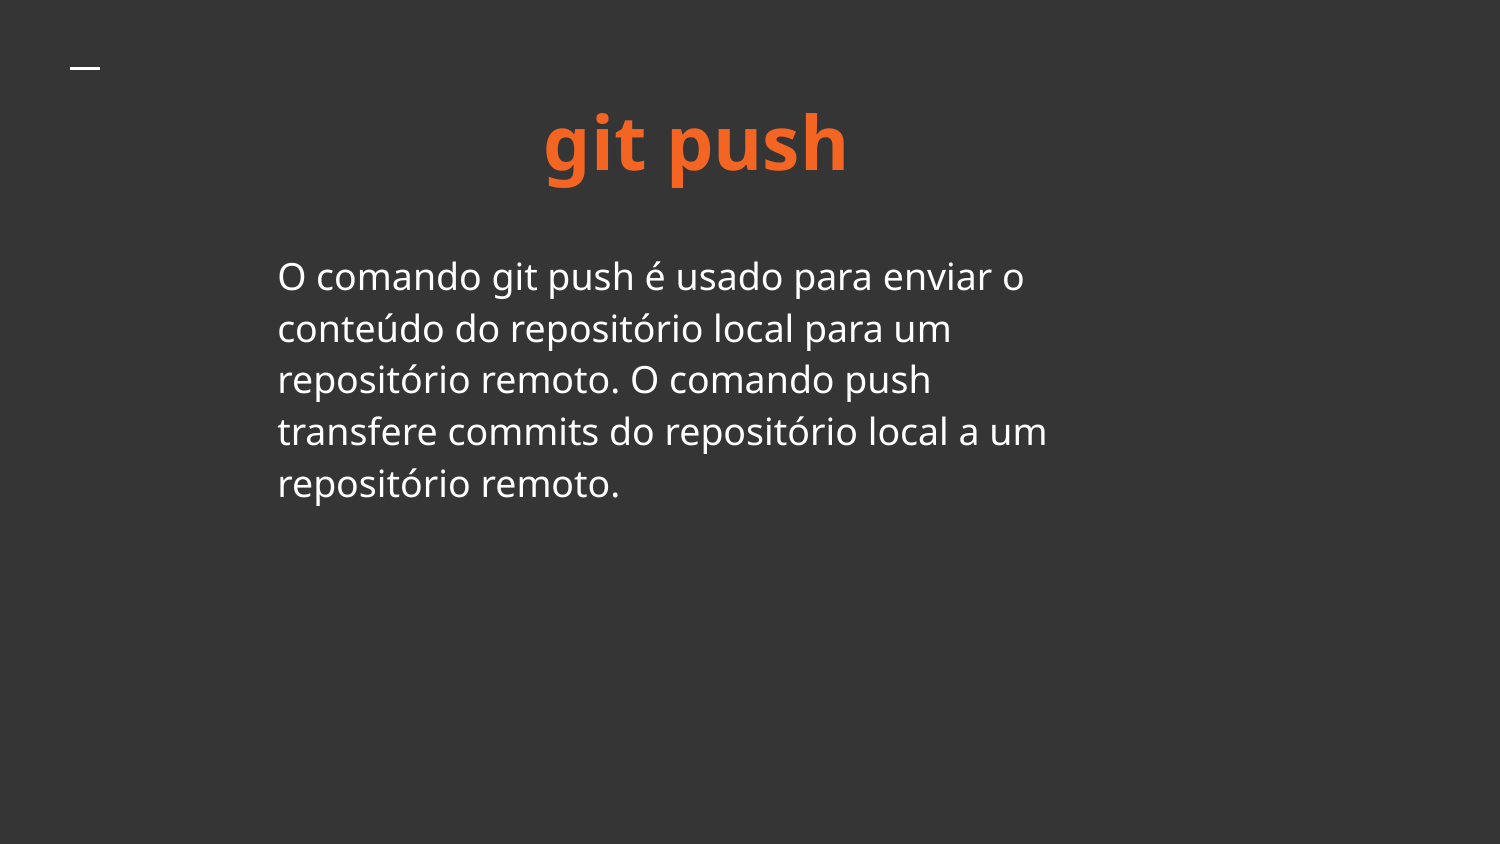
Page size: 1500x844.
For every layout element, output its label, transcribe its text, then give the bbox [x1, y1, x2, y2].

title O comando git push é usado para enviar o conteúdo do repositório local para um repositório remoto. O comando push transfere commits do repositório local a um repositório remoto. [262, 231, 1115, 563]
title git push [528, 80, 940, 207]
